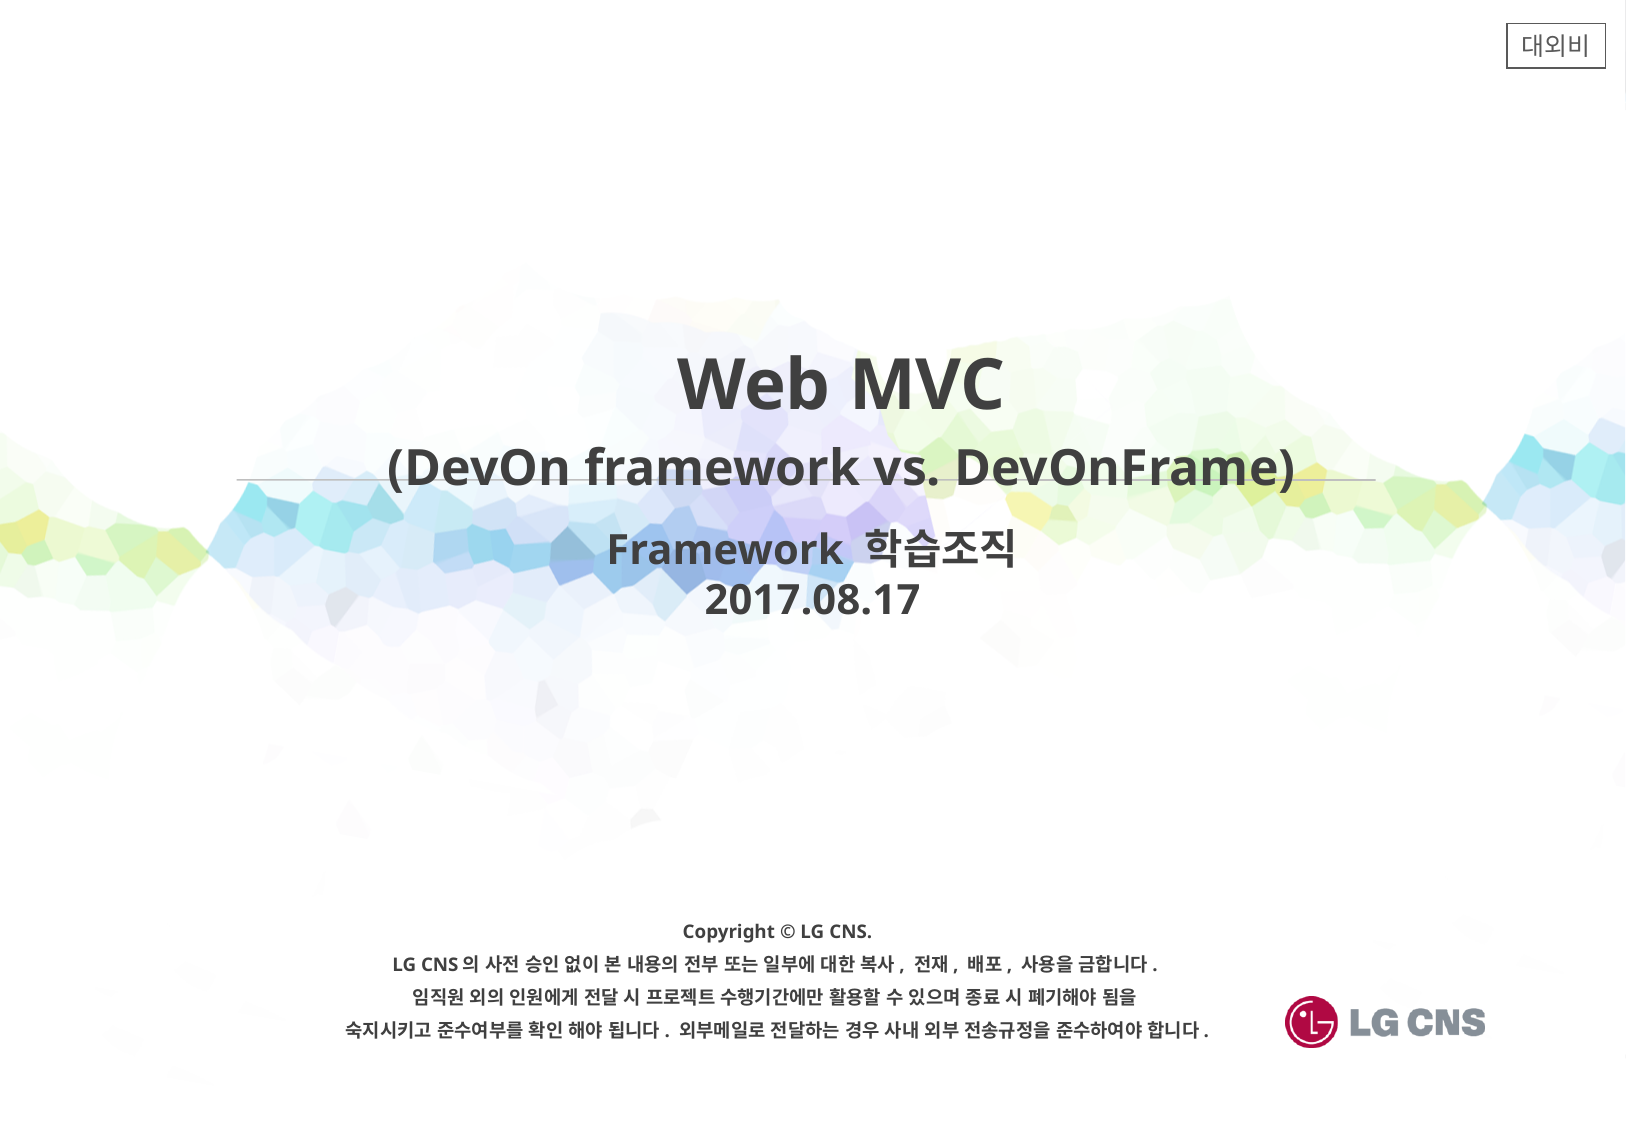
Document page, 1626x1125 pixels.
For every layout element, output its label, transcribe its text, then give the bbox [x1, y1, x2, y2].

text_box Framework 학습조직 2017.08.17 [591, 515, 1034, 631]
picture [0, 0, 1626, 1125]
text_box Web MVC (DevOn framework vs. DevOnFrame) [355, 314, 1328, 504]
